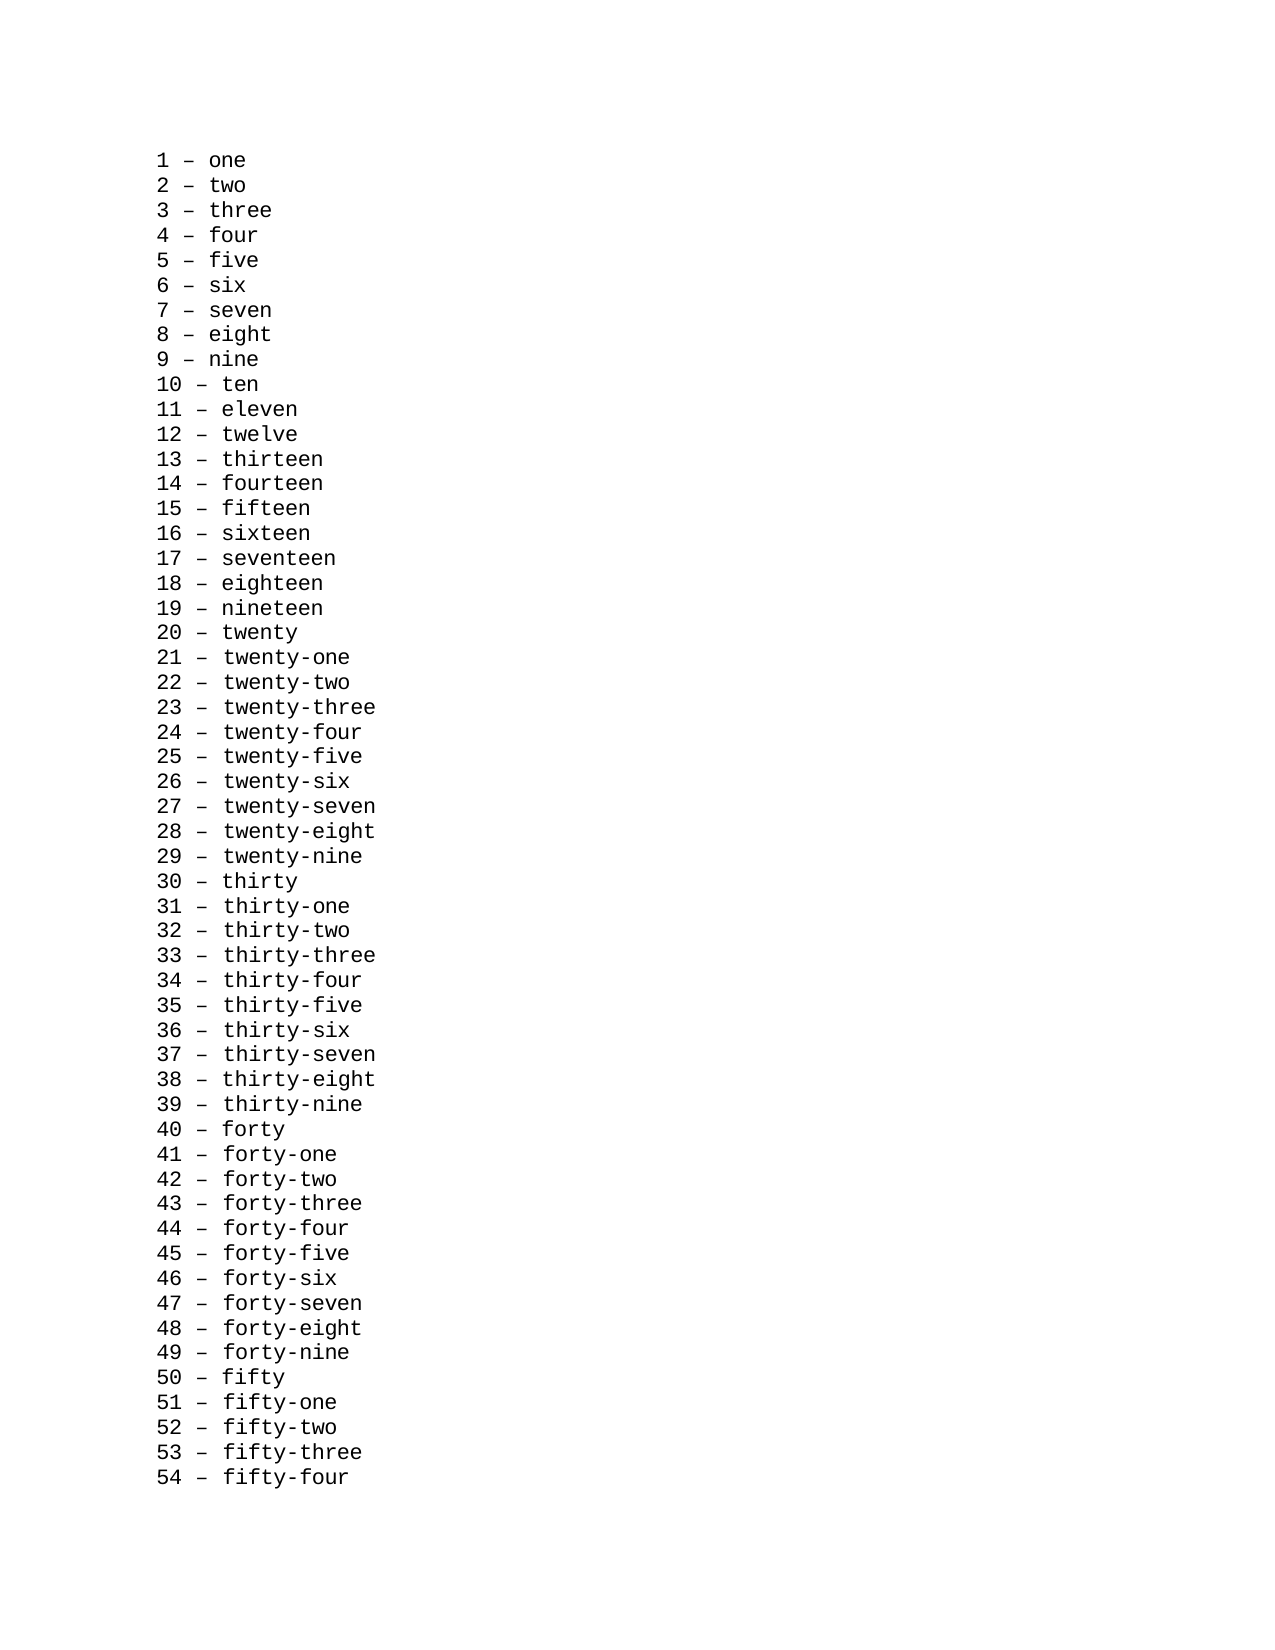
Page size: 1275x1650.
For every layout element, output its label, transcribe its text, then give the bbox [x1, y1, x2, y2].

text_box – one – two – three – four – five – six – seven – eight – nine – ten – eleven – twelve – thirteen – fourteen – fifteen – sixteen – seventeen – eighteen – nineteen – twenty – twenty-one – twenty-two – twenty-three – twenty-four – twenty-five – twenty-six – twenty-seven – twenty-eight – twenty-nine – thirty – thirty-one – thirty-two – thirty-three – thirty-four – thirty-five – thirty-six – thirty-seven – thirty-eight – thirty-nine – forty – forty-one – forty-two – forty-three – forty-four – forty-five – forty-six – forty-seven – forty-eight – forty-nine – fifty – fifty-one – fifty-two – fifty-three – fifty-four [154, 144, 382, 1490]
